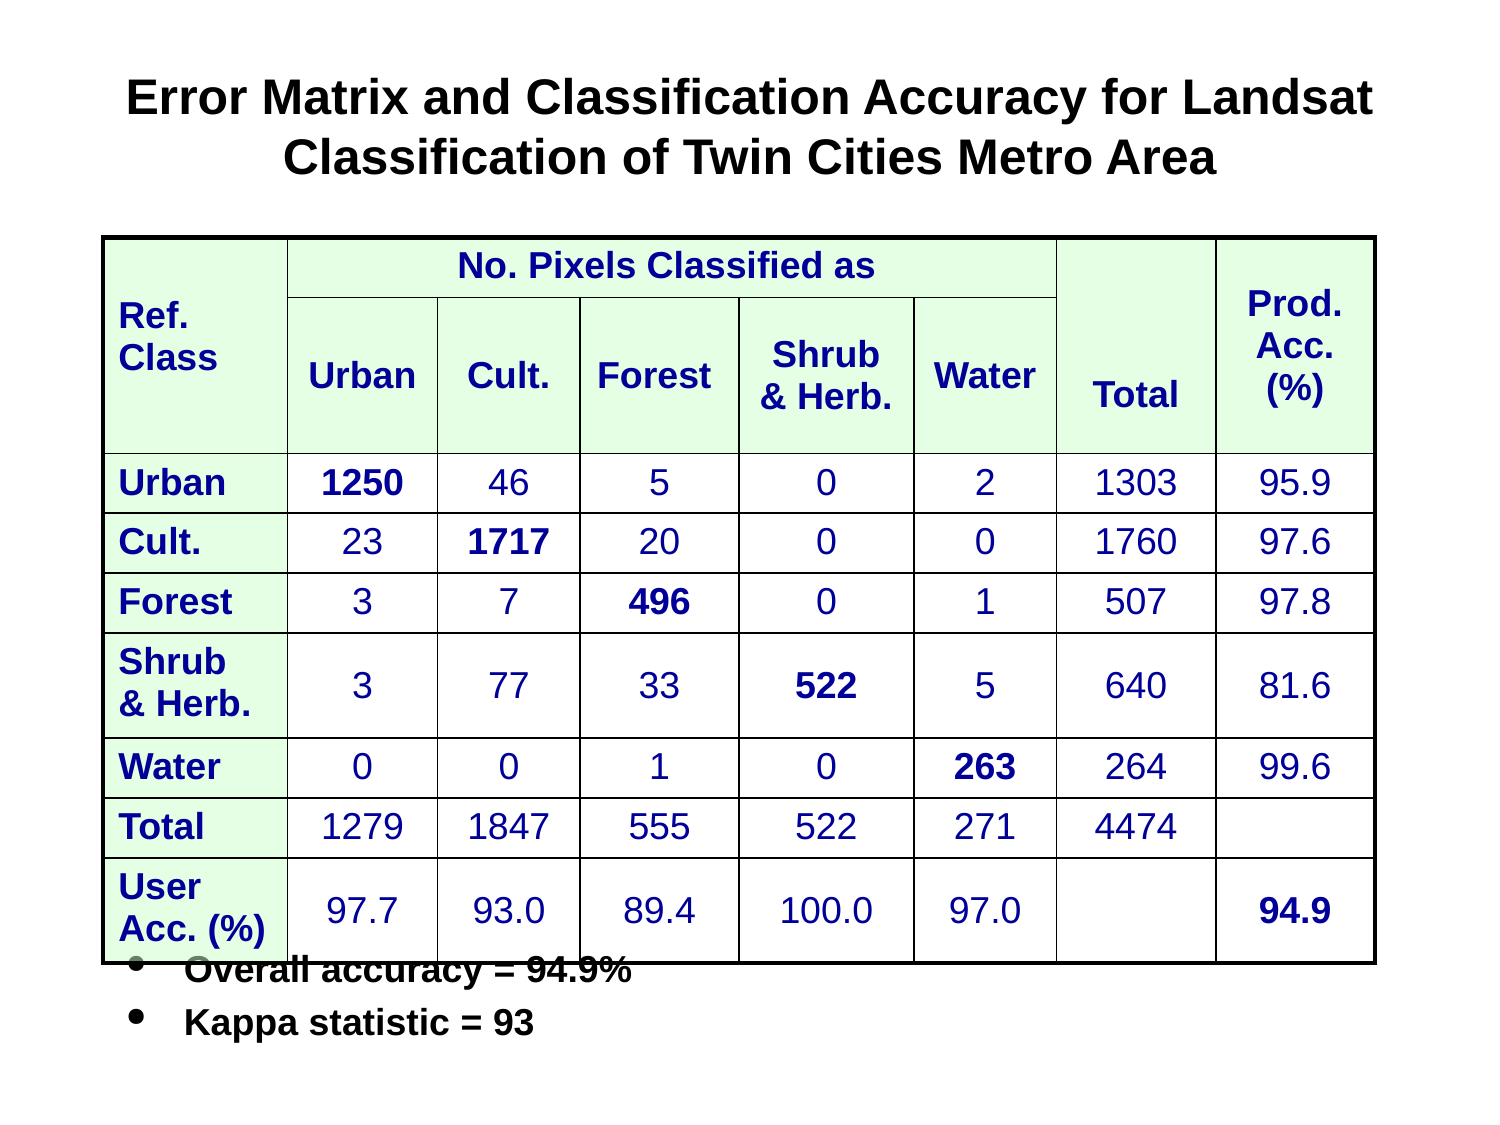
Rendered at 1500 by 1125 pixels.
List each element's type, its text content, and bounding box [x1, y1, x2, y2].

table_cell 4474 [1057, 799, 1215, 857]
table_cell 522 [740, 634, 913, 737]
table_cell Shrub & Herb. [740, 298, 913, 453]
table_cell 3 [288, 634, 437, 737]
table_cell 0 [740, 574, 913, 632]
table_cell Shrub & Herb. [105, 634, 287, 737]
table_cell Urban [288, 298, 437, 453]
table_cell 3 [288, 574, 437, 632]
table_cell 33 [581, 634, 738, 737]
table_header No. Pixels Classified as [288, 240, 1056, 297]
table_cell 0 [740, 514, 913, 572]
table_cell 81.6 [1217, 634, 1373, 737]
table_cell 1279 [288, 799, 437, 857]
table_cell 7 [438, 574, 579, 632]
table_cell Total [105, 799, 287, 857]
table_cell Cult. [105, 514, 287, 572]
table_cell 640 [1057, 634, 1215, 737]
table_cell Water [105, 739, 287, 797]
table_cell Water [915, 298, 1056, 453]
table_cell 2 [915, 454, 1056, 512]
table_cell 264 [1057, 739, 1215, 797]
table_header Prod. Acc. (%) [1217, 240, 1373, 453]
table_cell 95.9 [1217, 454, 1373, 512]
table_cell 97.6 [1217, 514, 1373, 572]
table_header Ref. Class [105, 240, 287, 453]
table_cell 1847 [438, 799, 579, 857]
table_cell 97.8 [1217, 574, 1373, 632]
table_cell 0 [740, 454, 913, 512]
table_cell 1717 [438, 514, 579, 572]
table_cell 1760 [1057, 514, 1215, 572]
table_cell Cult. [438, 298, 579, 453]
table_cell Forest [105, 574, 287, 632]
table_cell 1303 [1057, 454, 1215, 512]
table_cell [1057, 859, 1215, 961]
table_cell 507 [1057, 574, 1215, 632]
table_cell 94.9 [1217, 859, 1373, 961]
table_cell 93.0 [438, 859, 579, 961]
table_cell 97.0 [915, 859, 1056, 961]
table_cell 5 [581, 454, 738, 512]
table_cell 0 [740, 739, 913, 797]
table_cell 1250 [288, 454, 437, 512]
table_cell 263 [915, 739, 1056, 797]
table_cell 0 [288, 739, 437, 797]
table_cell 522 [740, 799, 913, 857]
table_cell 496 [581, 574, 738, 632]
table_cell 97.7 [288, 859, 437, 961]
table_header Total [1057, 240, 1215, 453]
table_cell 100.0 [740, 859, 913, 961]
table_cell 77 [438, 634, 579, 737]
table_cell 20 [581, 514, 738, 572]
table_cell 1 [915, 574, 1056, 632]
table_cell 555 [581, 799, 738, 857]
list Overall accuracy = 94.9% Kappa statistic = 93 [112, 937, 1388, 1088]
table_cell 1 [581, 739, 738, 797]
table_cell [1217, 799, 1373, 857]
table_cell 23 [288, 514, 437, 572]
table_cell 99.6 [1217, 739, 1373, 797]
table_cell 89.4 [581, 859, 738, 961]
table_cell 5 [915, 634, 1056, 737]
table_cell 46 [438, 454, 579, 512]
table_cell 0 [915, 514, 1056, 572]
table_cell Forest [581, 298, 738, 453]
table_cell Urban [105, 454, 287, 512]
title Error Matrix and Classification Accuracy for Landsat Classification of Twin Cities Metro Area [0, 0, 1500, 250]
table_cell User Acc. (%) [105, 859, 287, 961]
table_cell 0 [438, 739, 579, 797]
table_cell 271 [915, 799, 1056, 857]
